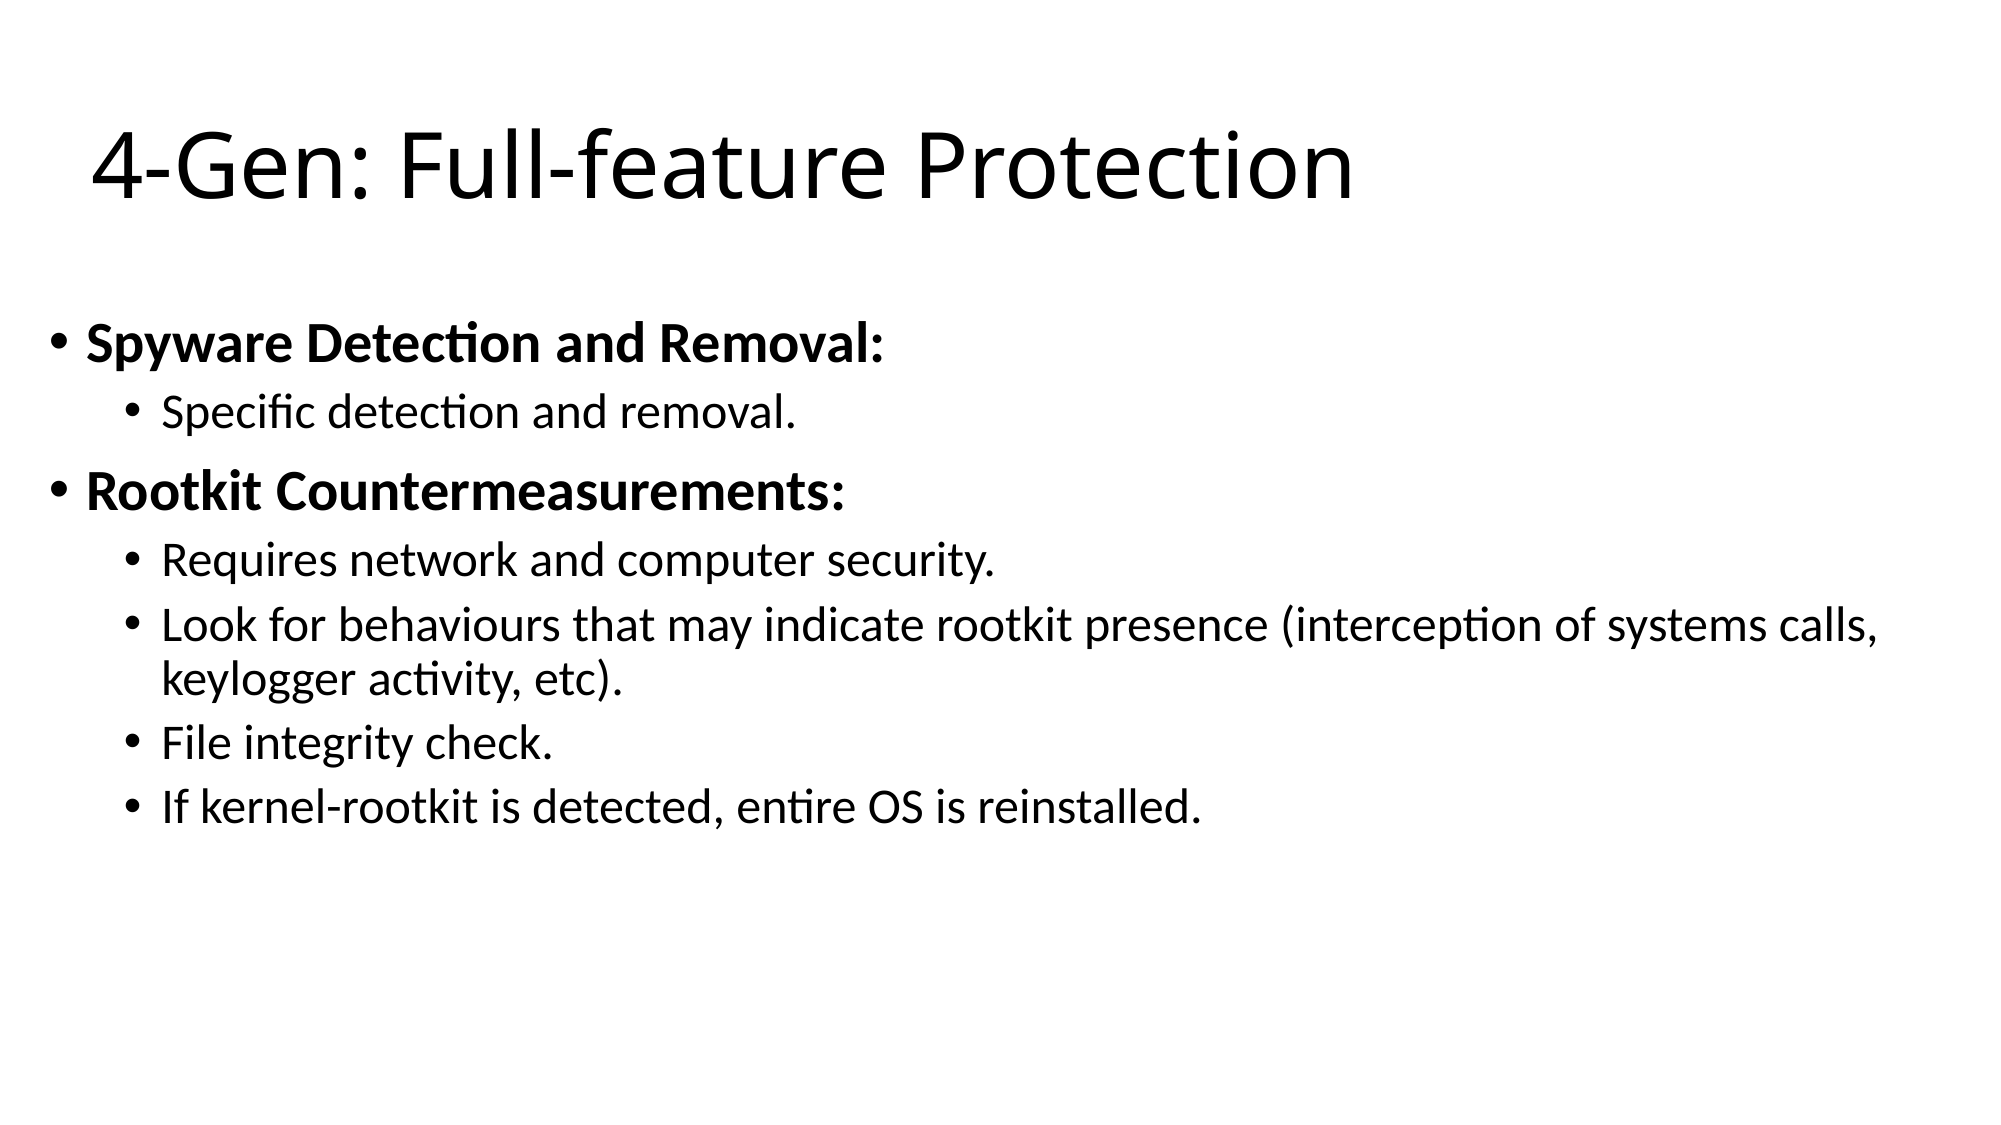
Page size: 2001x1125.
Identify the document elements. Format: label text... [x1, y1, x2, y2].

list Spyware Detection and Removal: Specific detection and removal. Rootkit Countermeasurements: Requires network and computer security. Look for behaviours that may indicate rootkit presence (interception of systems calls, keylogger activity, etc). File integrity check. If kernel-rootkit is detected, entire OS is reinstalled. [33, 304, 1901, 1066]
title 4-Gen: Full-feature Protection [76, 59, 1802, 278]
